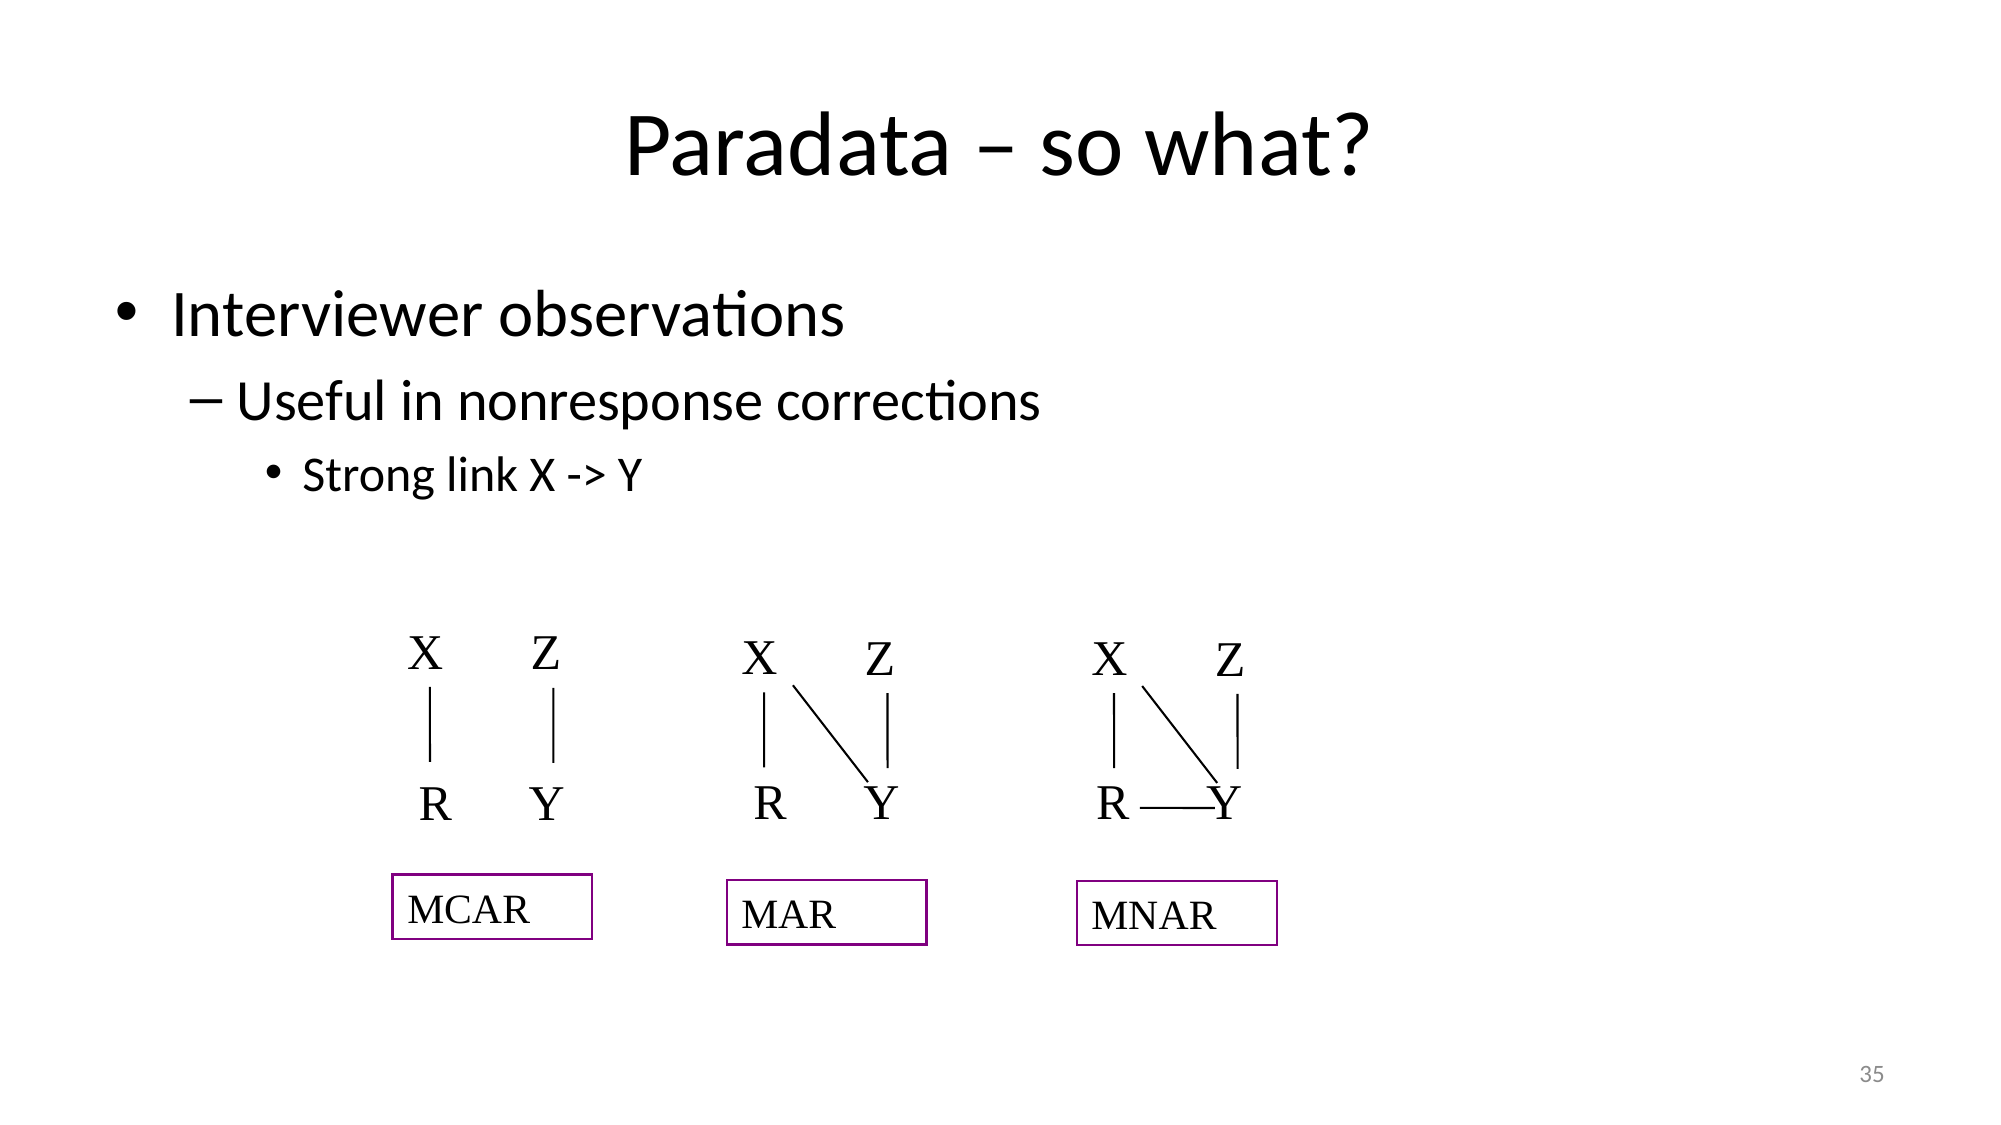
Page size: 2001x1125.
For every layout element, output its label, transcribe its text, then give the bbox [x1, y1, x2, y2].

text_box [392, 611, 604, 942]
slide_number 35 [1433, 1042, 1900, 1103]
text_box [726, 617, 938, 948]
title Paradata – so what? [99, 45, 1900, 233]
list Interviewer observations Useful in nonresponse corrections Strong link X -> Y [99, 262, 1900, 1005]
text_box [1076, 617, 1288, 949]
